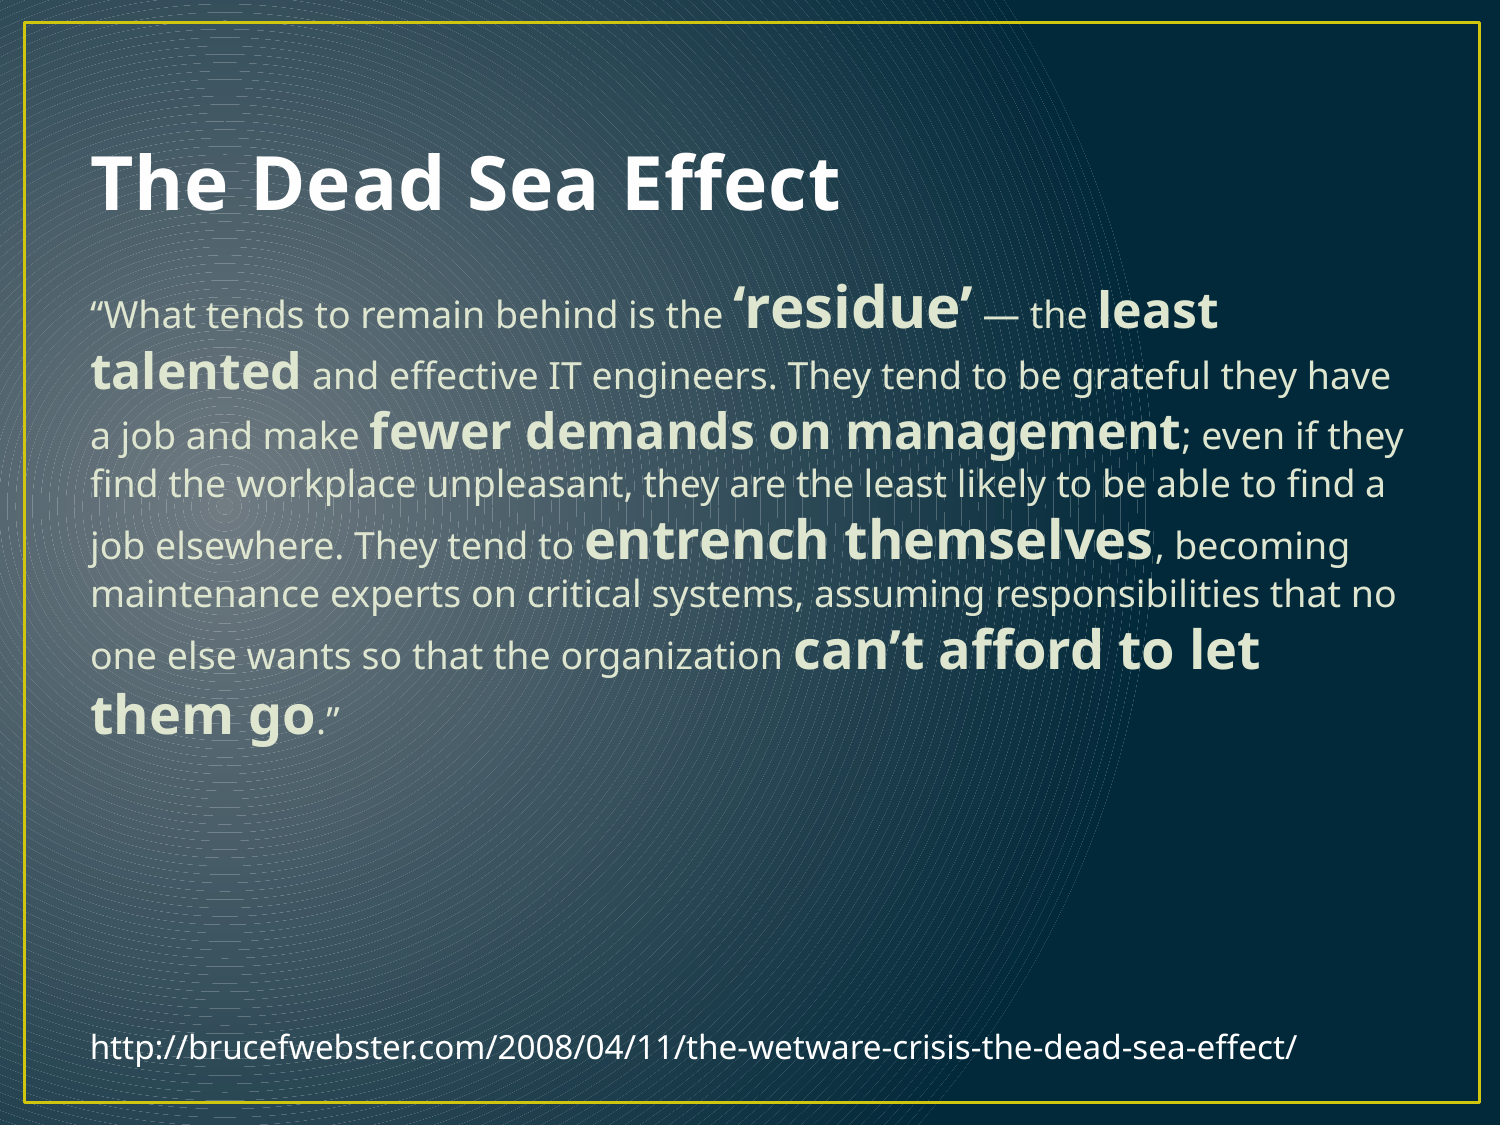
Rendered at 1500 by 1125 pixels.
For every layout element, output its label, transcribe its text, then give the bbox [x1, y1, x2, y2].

title The Dead Sea Effect [75, 45, 1425, 233]
text_box http://brucefwebster.com/2008/04/11/the-wetware-crisis-the-dead-sea-effect/ [74, 1019, 1438, 1075]
list “What tends to remain behind is the ‘residue’ — the least talented and effective IT engineers. They tend to be grateful they have a job and make fewer demands on management; even if they find the workplace unpleasant, they are the least likely to be able to find a job elsewhere. They tend to entrench themselves, becoming maintenance experts on critical systems, assuming responsibilities that no one else wants so that the organization can’t afford to let them go.” [75, 262, 1425, 1005]
